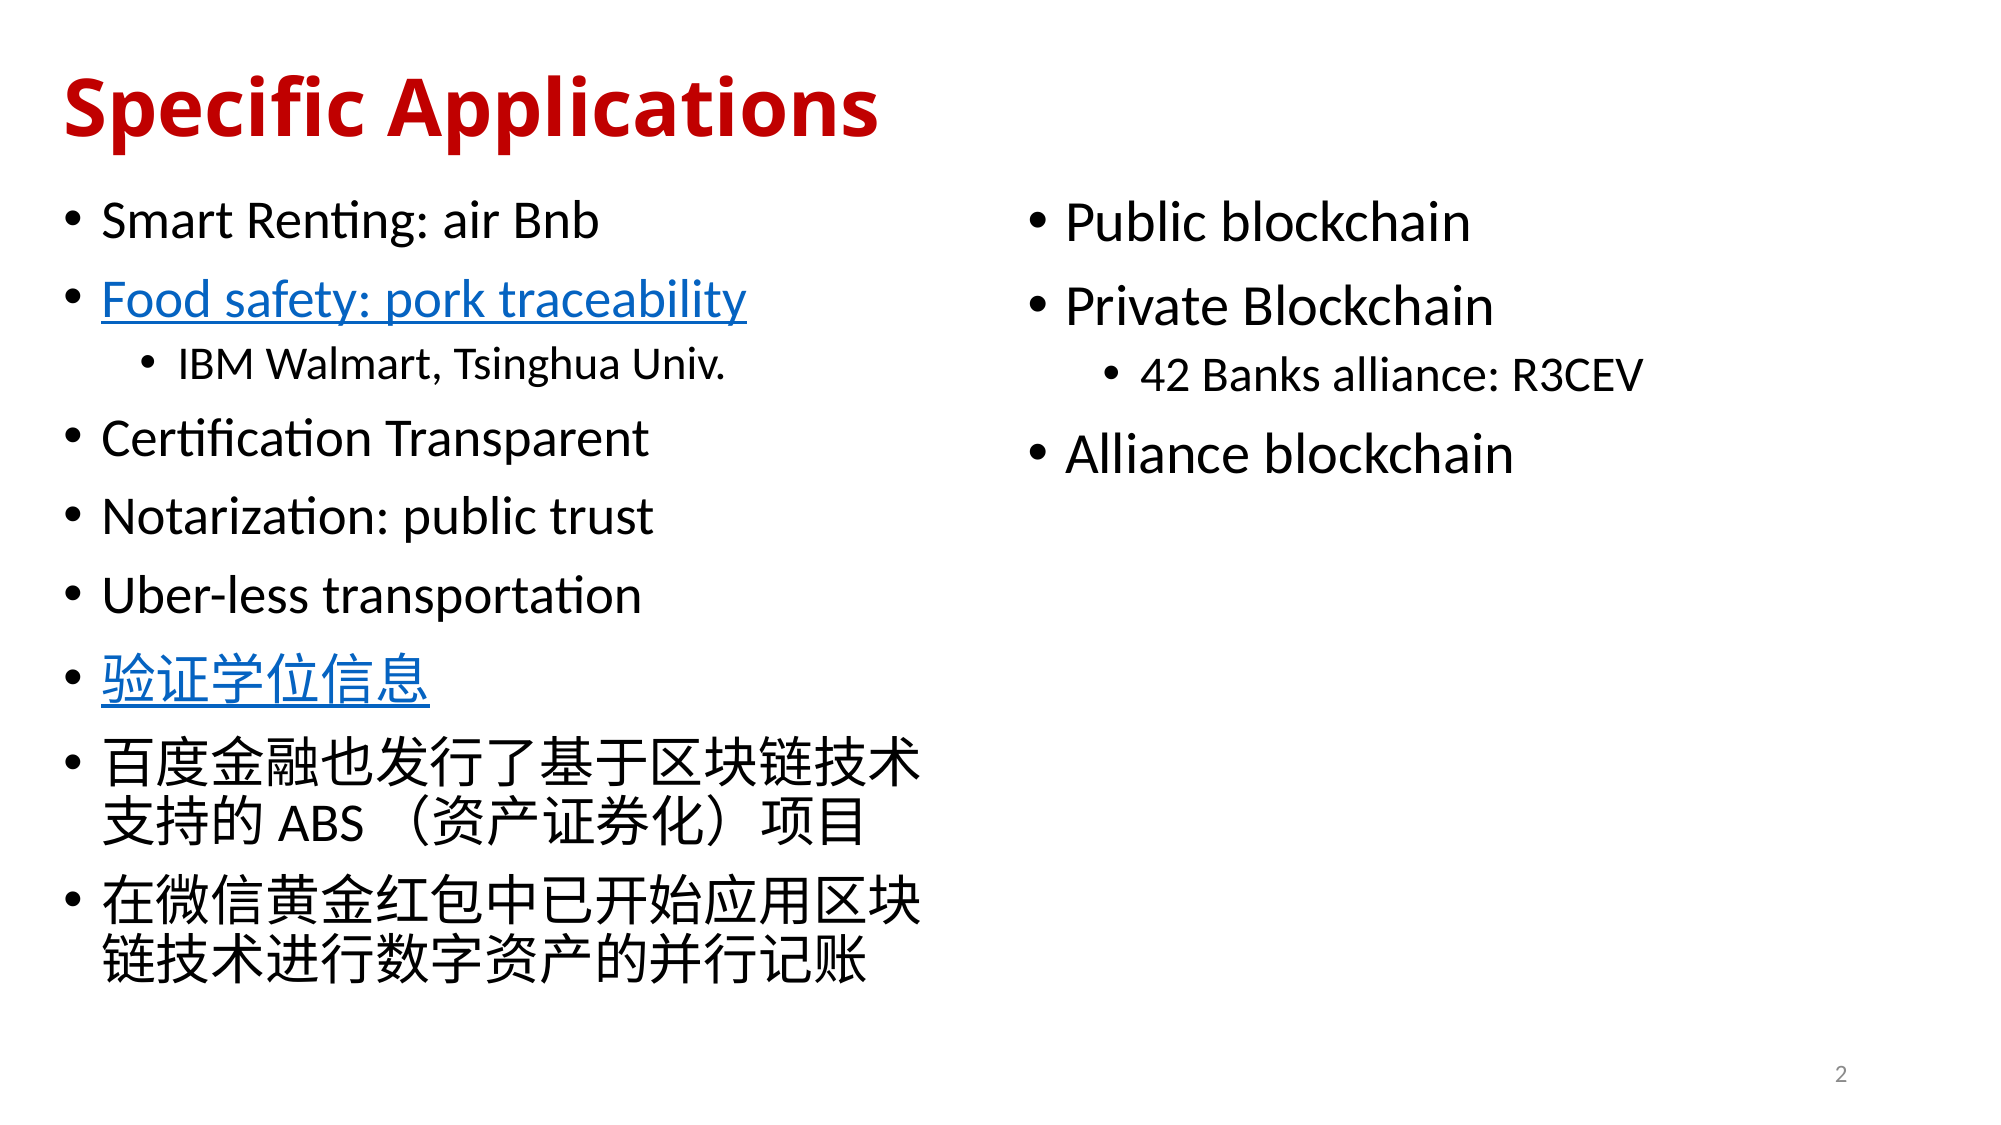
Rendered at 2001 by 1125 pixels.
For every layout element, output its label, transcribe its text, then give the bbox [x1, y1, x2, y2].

list Public blockchain Private Blockchain 42 Banks alliance: R3CEV Alliance blockchain [1012, 183, 1963, 1014]
list Smart Renting: air Bnb Food safety: pork traceability IBM Walmart, Tsinghua Univ. Certification Transparent Notarization: public trust Uber-less transportation 验证学位信息 百度金融也发行了基于区块链技术支持的ABS（资产证券化）项目 在微信黄金红包中已开始应用区块链技术进行数字资产的并行记账 [48, 183, 988, 1014]
slide_number 2 [1412, 1042, 1863, 1103]
title Specific Applications [48, 59, 1963, 162]
